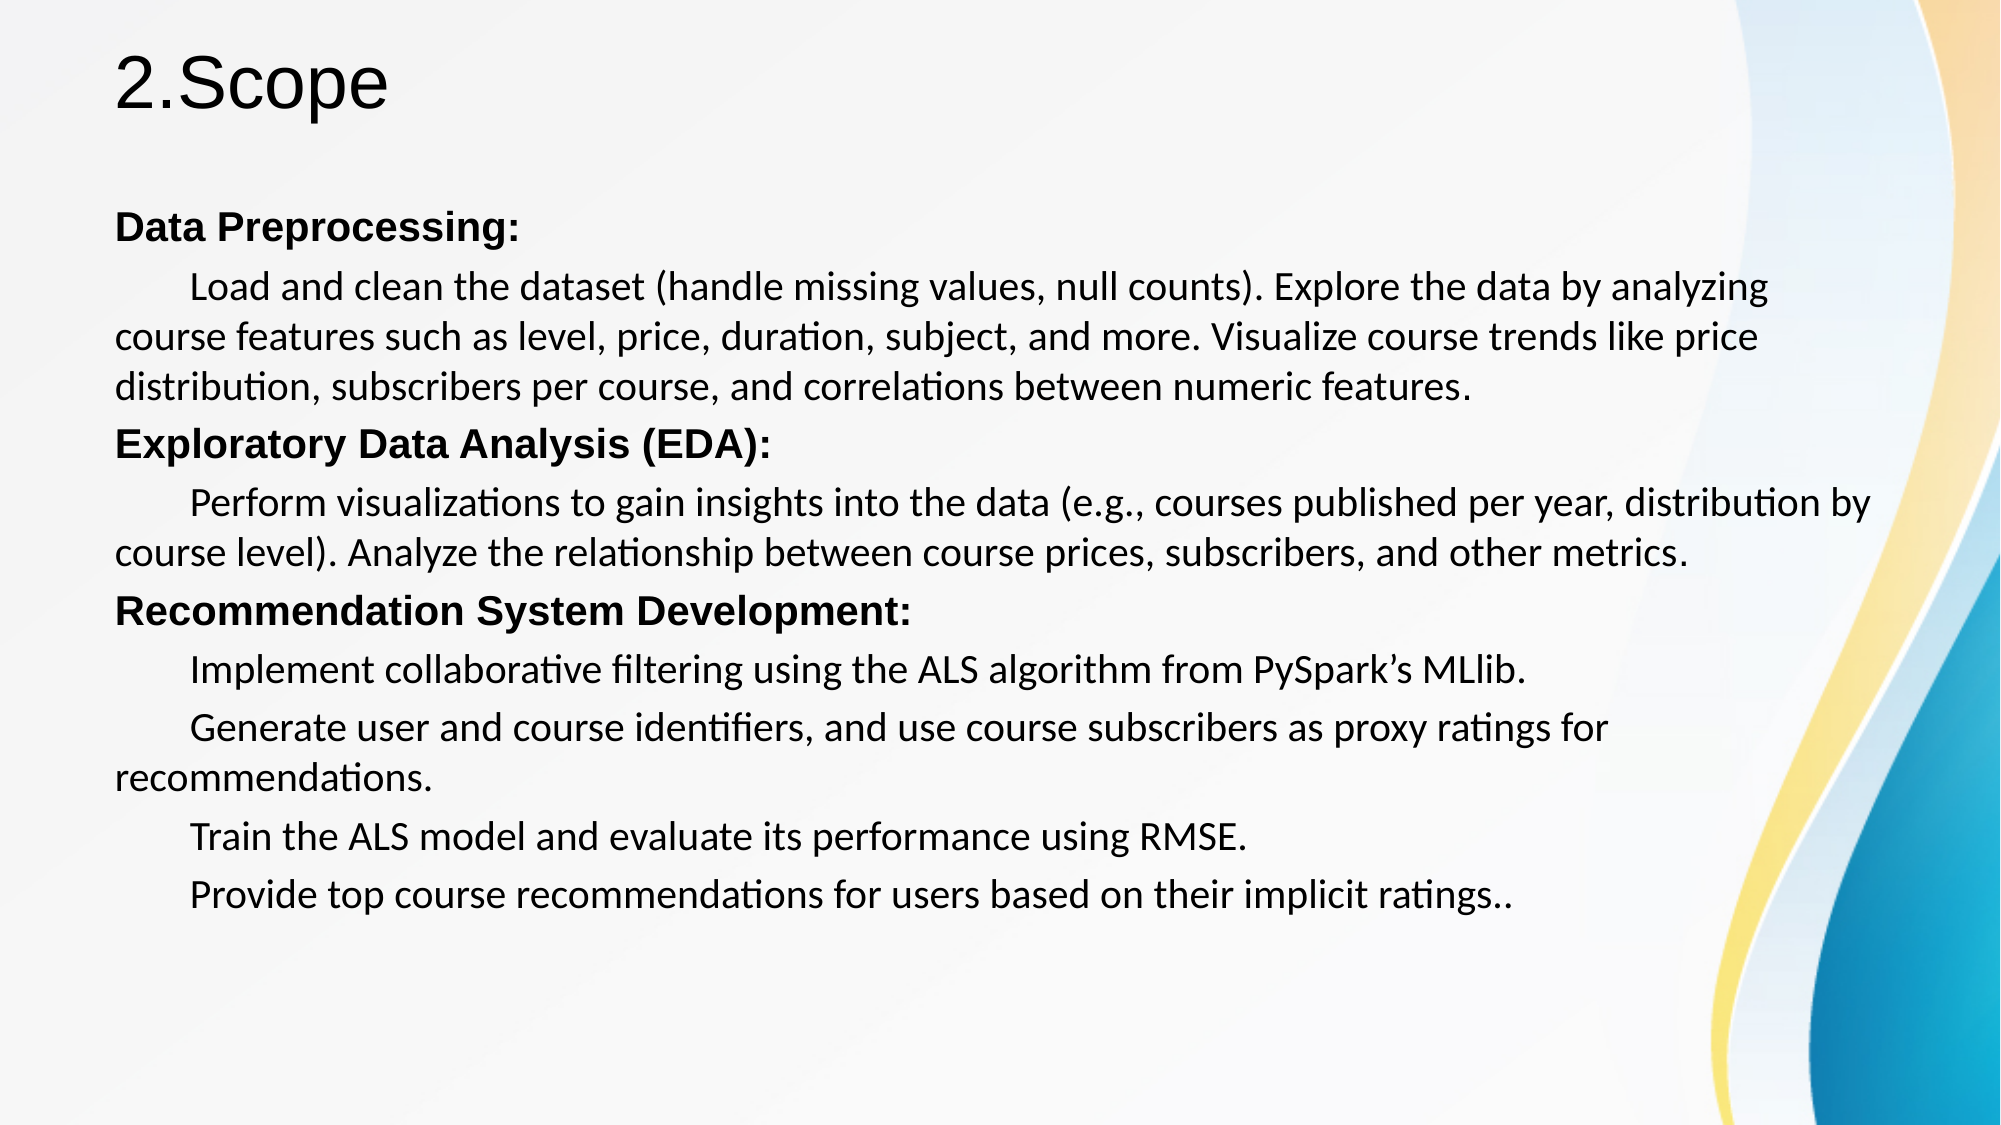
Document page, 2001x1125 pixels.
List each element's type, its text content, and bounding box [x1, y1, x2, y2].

title 2.Scope [99, 30, 1901, 127]
list Data Preprocessing: Load and clean the dataset (handle missing values, null counts). Explore the data by analyzing course features such as level, price, duration, subject, and more. Visualize course trends like price distribution, subscribers per course, and correlations between numeric features. Exploratory Data Analysis (EDA): Perform visualizations to gain insights into the data (e.g., courses published per year, distribution by course level). Analyze the relationship between course prices, subscribers, and other metrics. Recommendation System Development: Implement collaborative filtering using the ALS algorithm from PySpark’s MLlib. Generate user and course identifiers, and use course subscribers as proxy ratings for recommendations. Train the ALS model and evaluate its performance using RMSE. Provide top course recommendations for users based on their implicit ratings.. [99, 192, 1901, 1006]
picture [0, 0, 2001, 1125]
